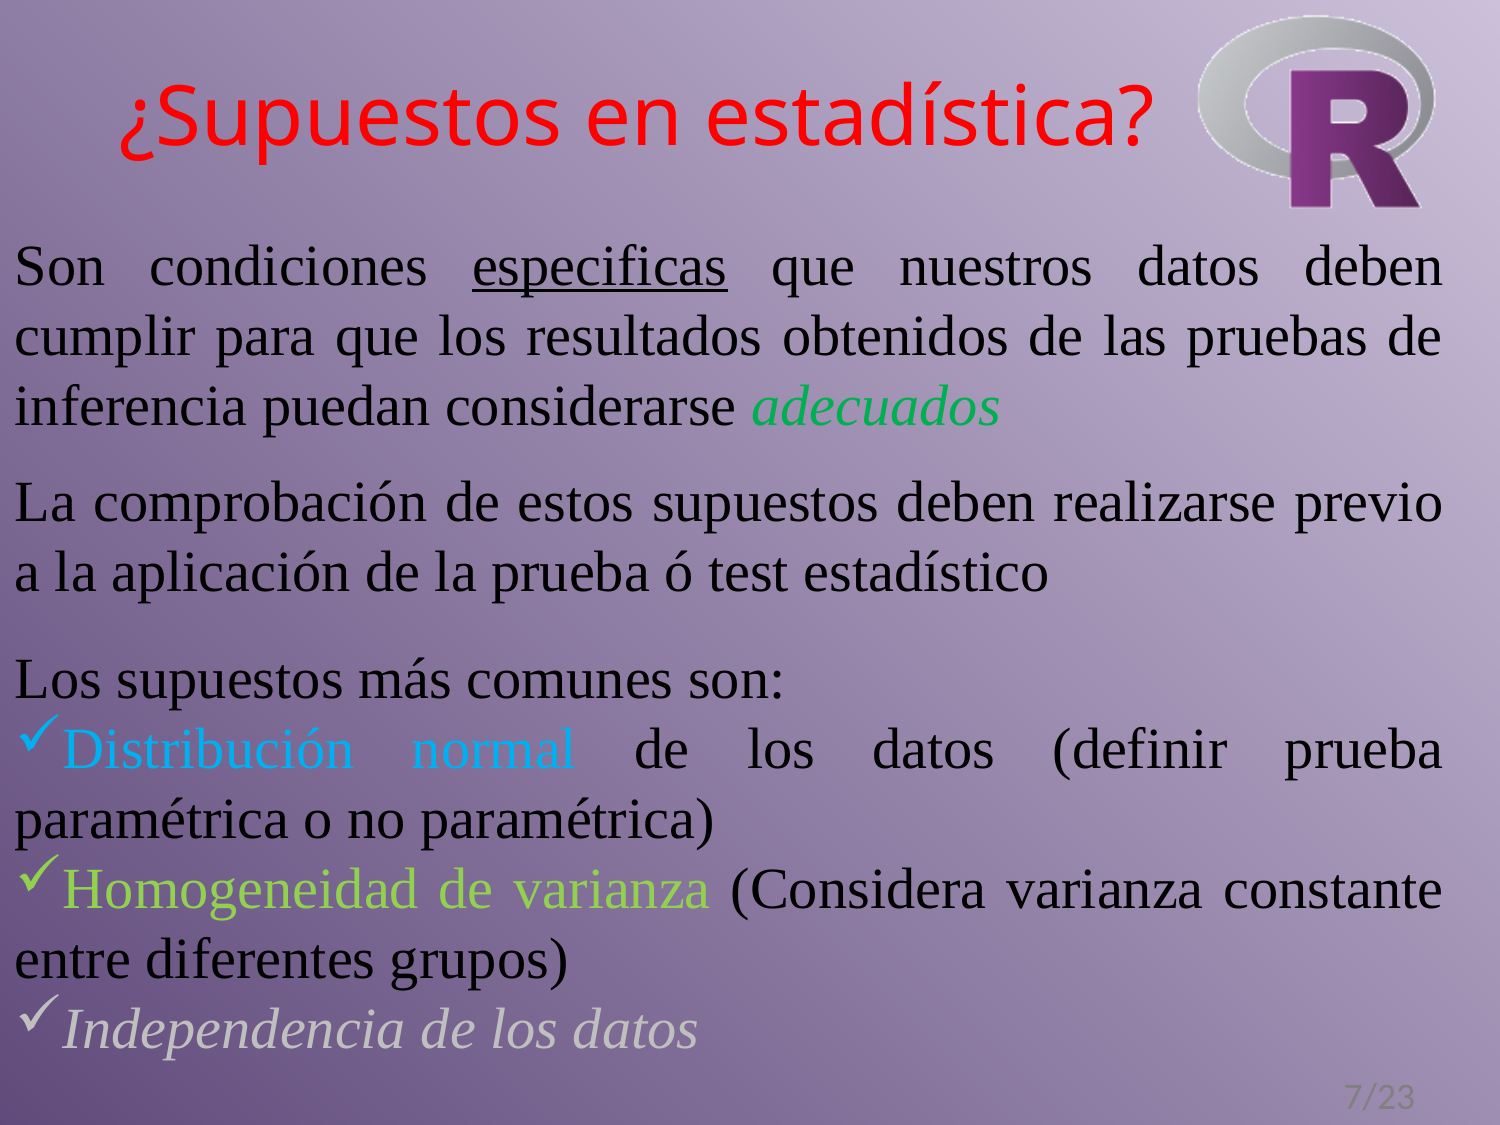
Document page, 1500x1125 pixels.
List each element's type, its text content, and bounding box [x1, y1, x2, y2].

text_box 7/23 [1328, 1064, 1500, 1125]
text_box La comprobación de estos supuestos deben realizarse previo a la aplicación de la prueba ó test estadístico [0, 456, 1459, 611]
text_box ¿Supuestos en estadística? [29, 54, 1181, 170]
text_box Los supuestos más comunes son: Distribución normal de los datos (definir prueba paramétrica o no paramétrica) Homogeneidad de varianza (Considera varianza constante entre diferentes grupos) Independencia de los datos [0, 633, 1459, 1068]
picture [1186, 0, 1452, 225]
text_box Son condiciones especificas que nuestros datos deben cumplir para que los resultados obtenidos de las pruebas de inferencia puedan considerarse adecuados [0, 219, 1459, 445]
